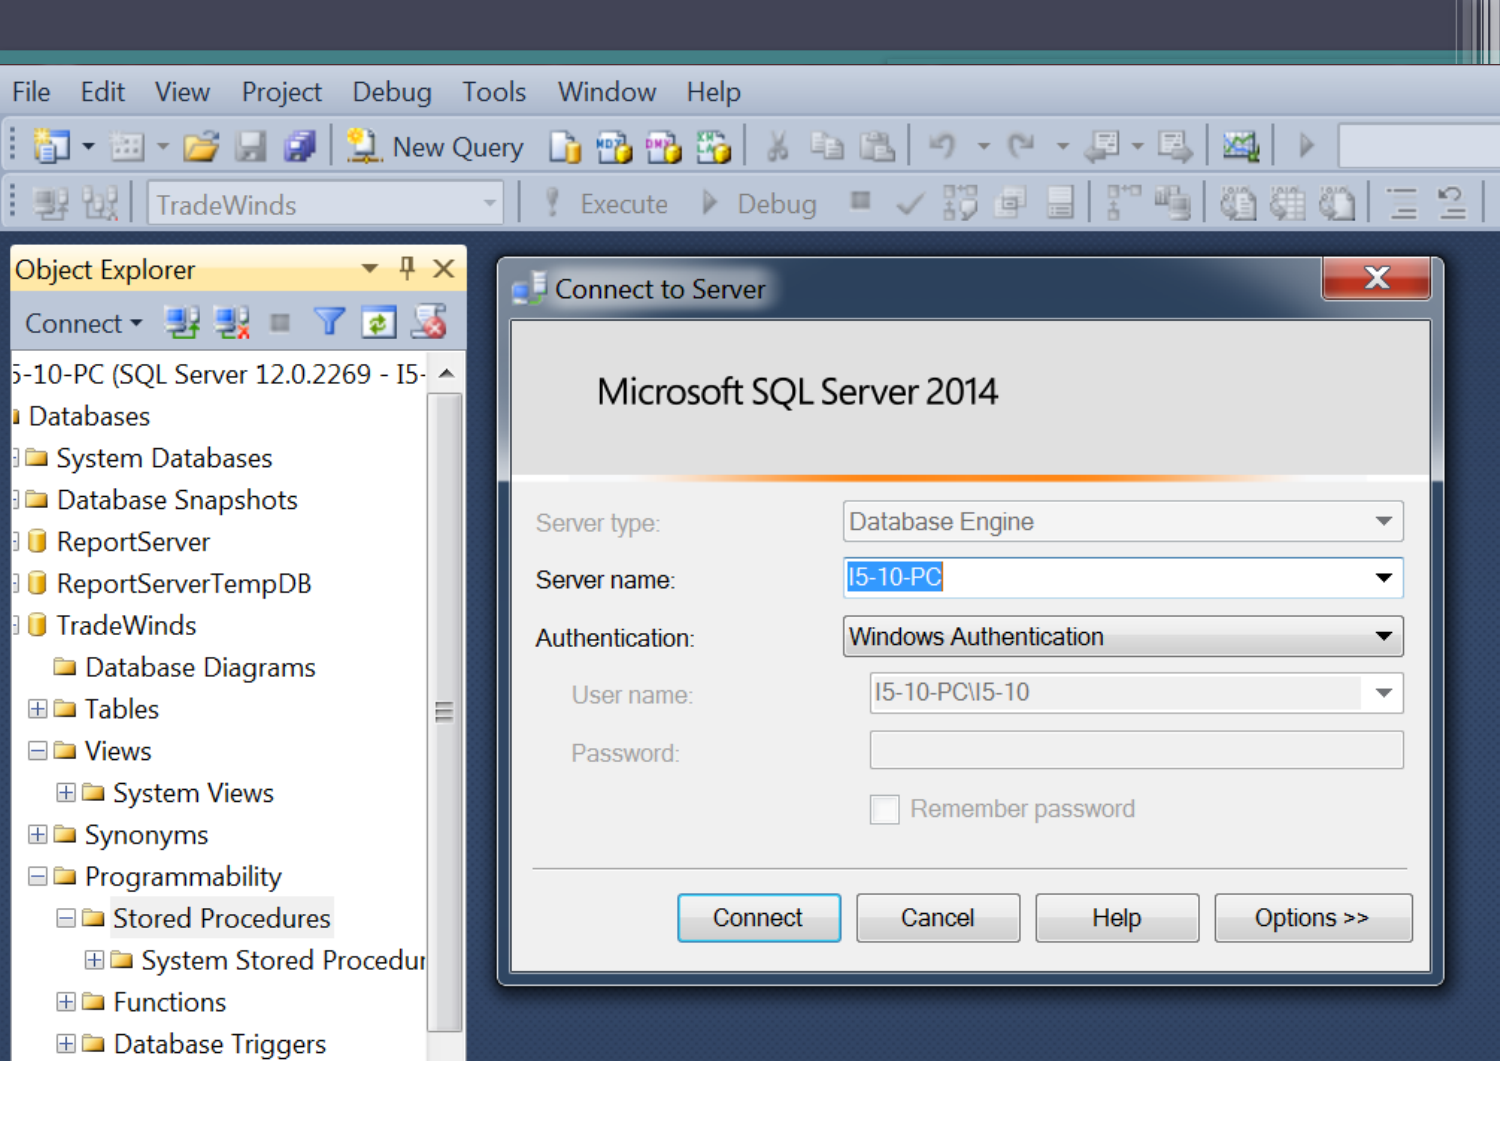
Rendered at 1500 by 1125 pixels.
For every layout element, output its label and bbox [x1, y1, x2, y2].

picture [0, 64, 1500, 1061]
